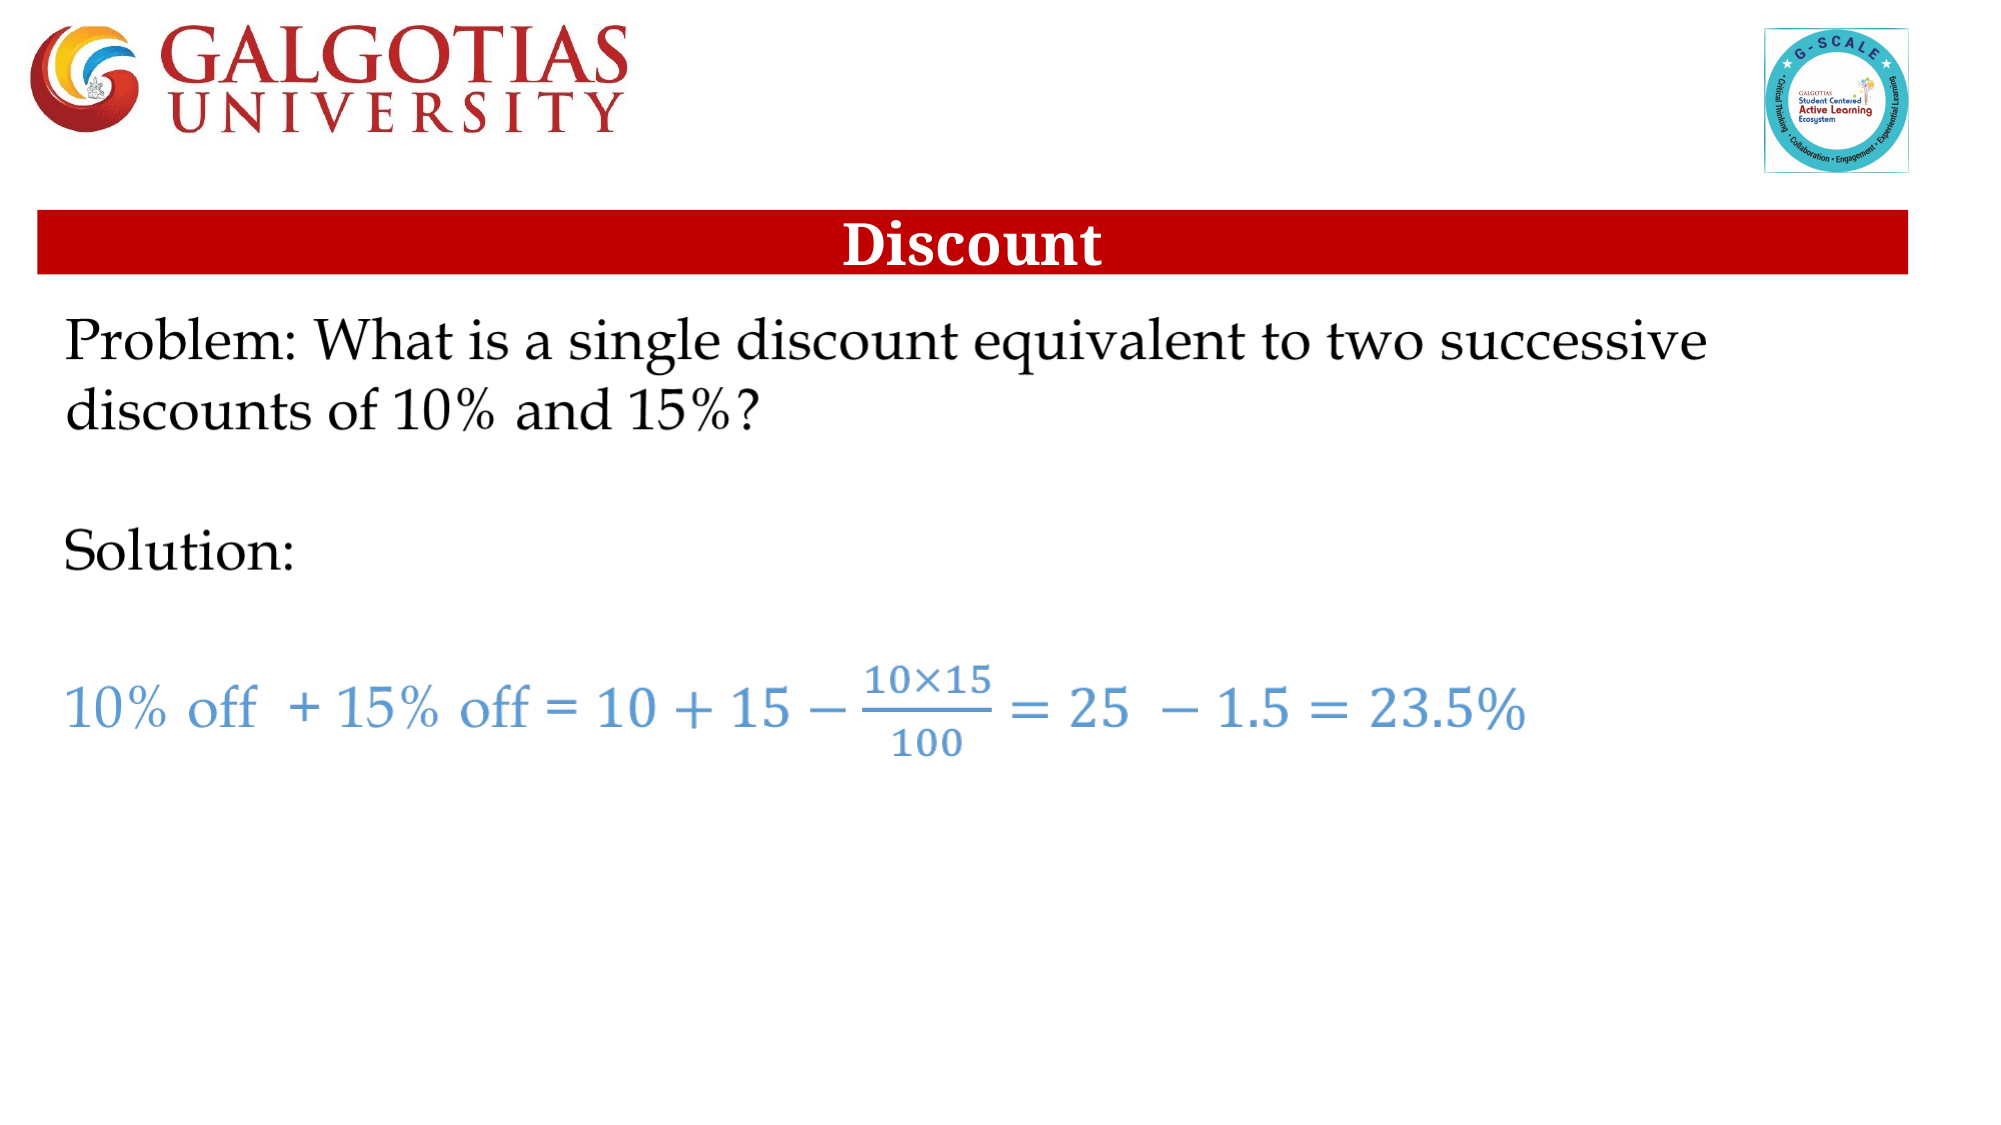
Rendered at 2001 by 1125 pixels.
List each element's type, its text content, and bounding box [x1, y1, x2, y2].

picture [16, 18, 641, 141]
text_box [50, 297, 1895, 767]
picture [1764, 28, 1909, 173]
text_box Discount [37, 209, 1909, 275]
